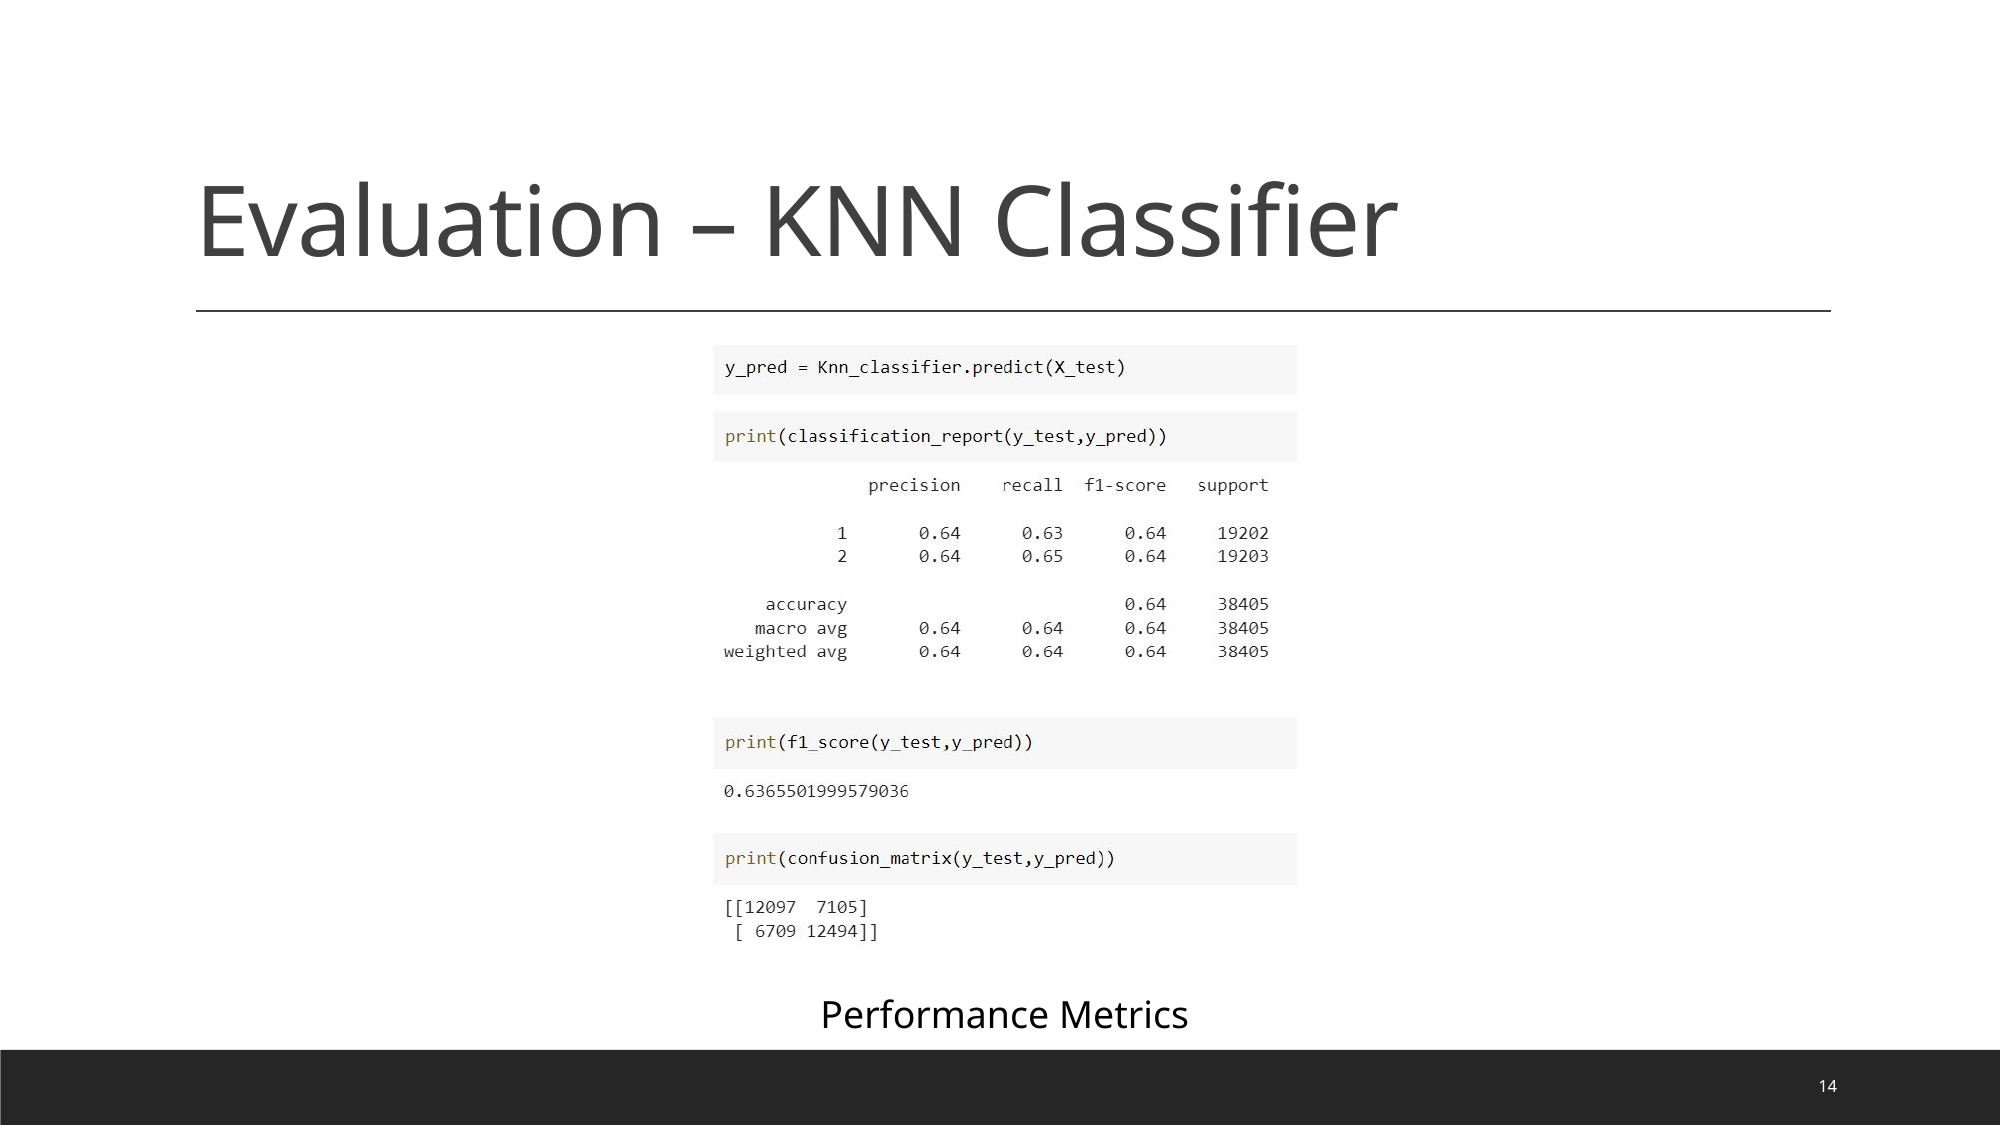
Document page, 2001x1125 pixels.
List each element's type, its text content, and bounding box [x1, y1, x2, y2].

slide_number 14 [1803, 1057, 1932, 1118]
title Evaluation – KNN Classifier [180, 47, 1830, 285]
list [712, 345, 1298, 954]
text_box Performance Metrics [348, 983, 1662, 1044]
